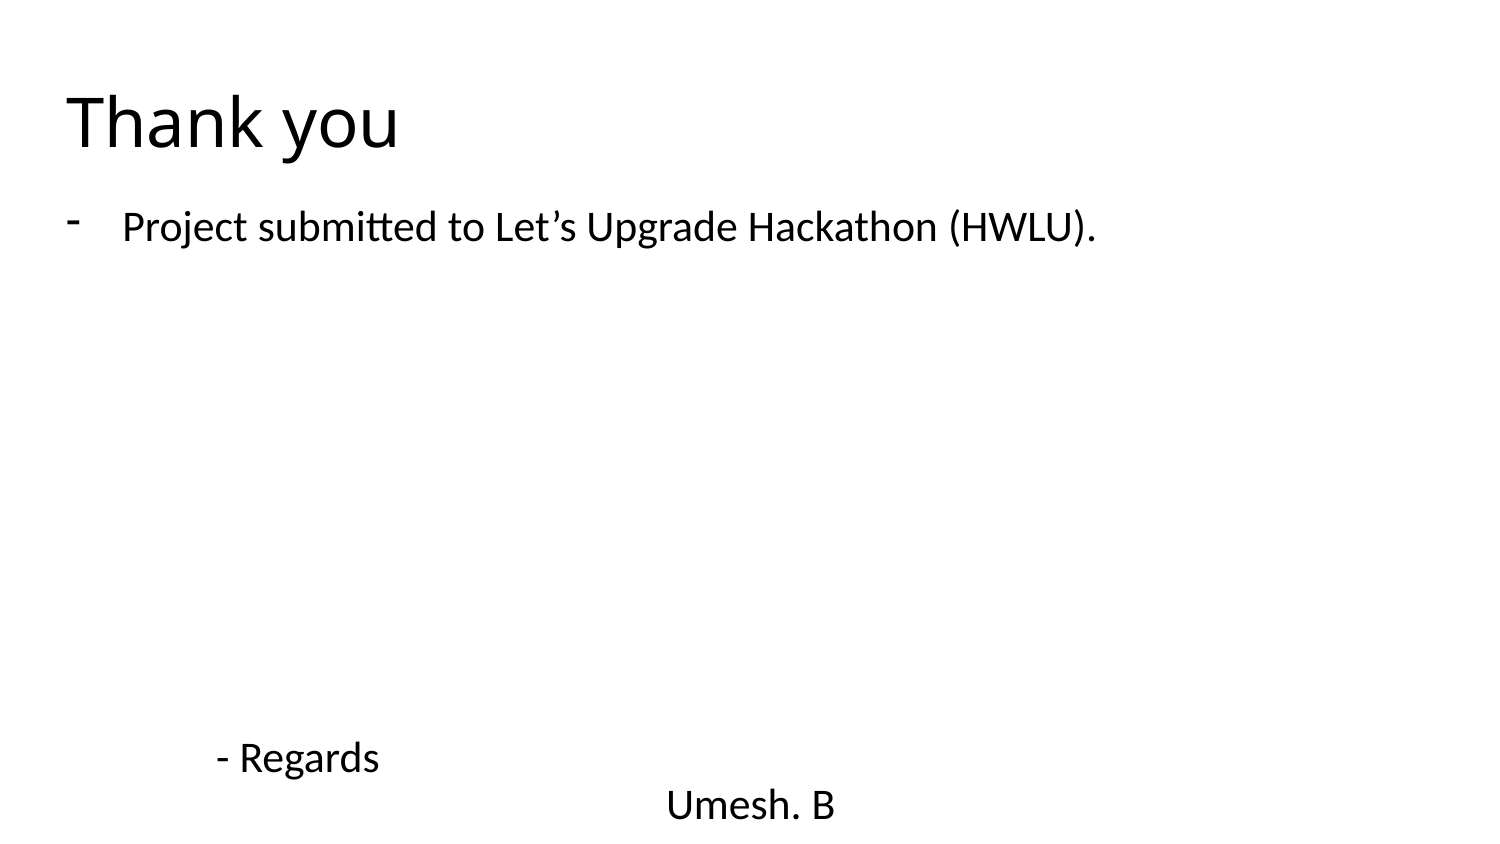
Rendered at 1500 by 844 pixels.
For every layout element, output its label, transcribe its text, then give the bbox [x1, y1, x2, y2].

list Project submitted to Let’s Upgrade Hackathon (HWLU). - Regards Umesh. B [51, 189, 1449, 750]
title Thank you [51, 72, 1449, 167]
